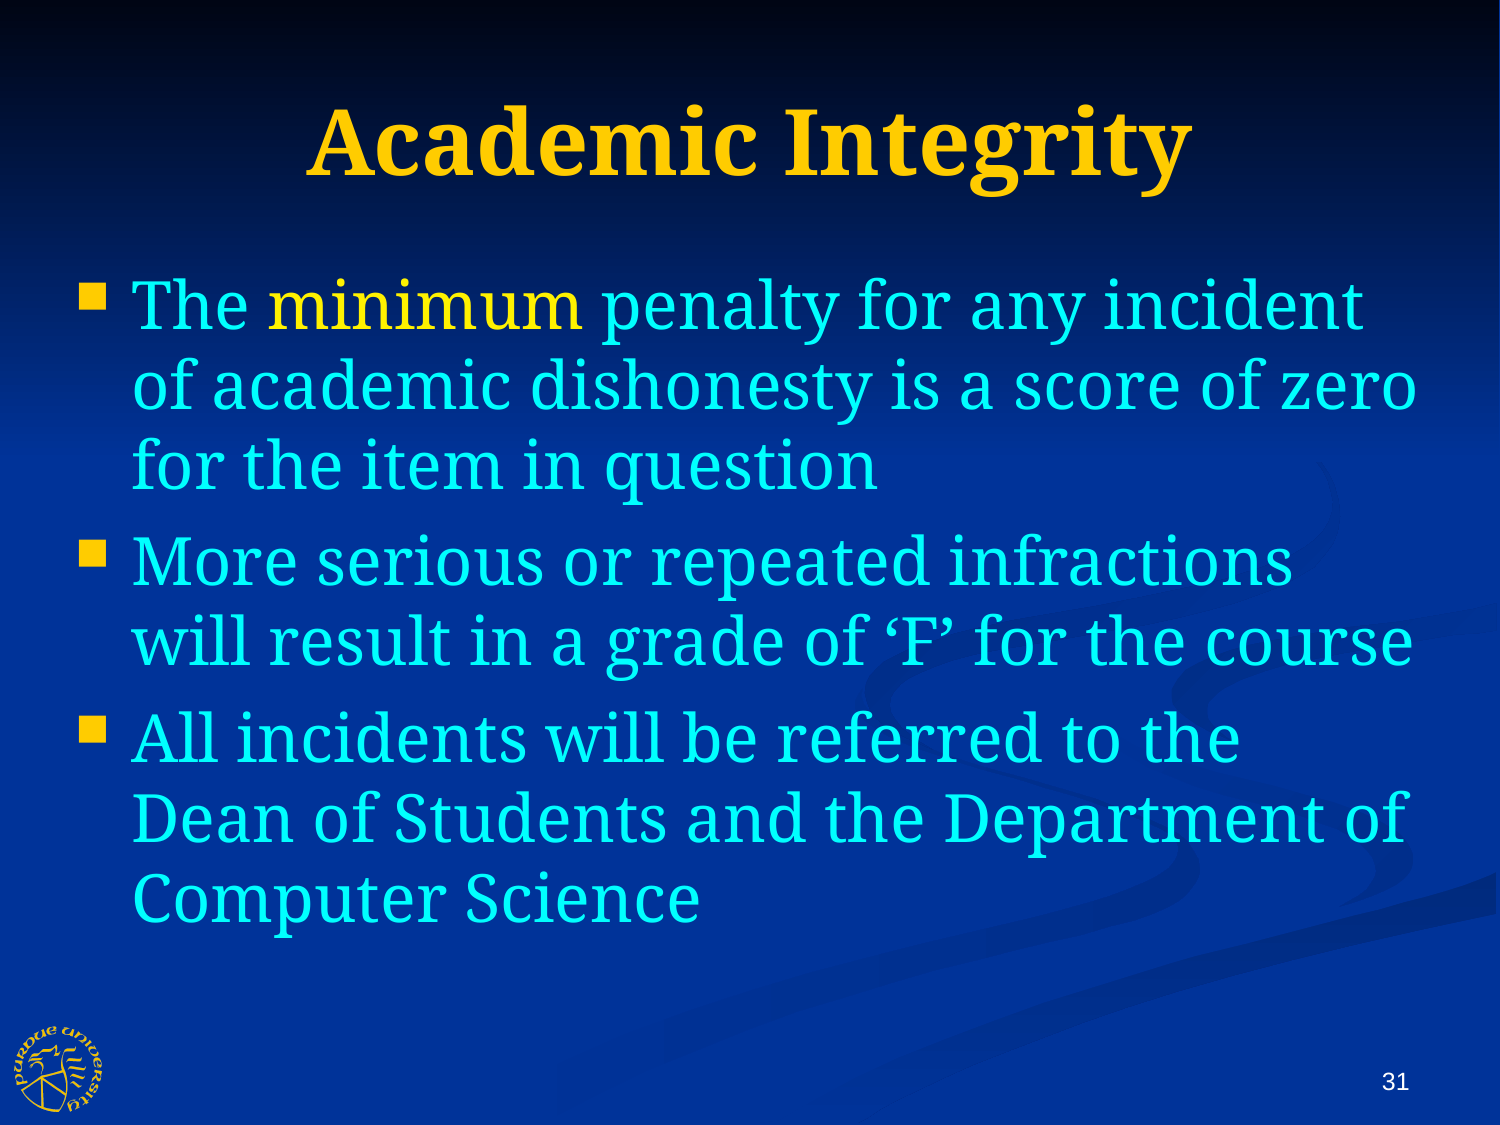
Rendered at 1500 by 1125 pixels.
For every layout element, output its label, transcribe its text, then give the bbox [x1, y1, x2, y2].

list The minimum penalty for any incident of academic dishonesty is a score of zero for the item in question More serious or repeated infractions will result in a grade of ‘F’ for the course All incidents will be referred to the Dean of Students and the Department of Computer Science [75, 262, 1425, 996]
slide_number 31 [1074, 1025, 1425, 1104]
title Academic Integrity [75, 44, 1425, 233]
picture [14, 1026, 102, 1112]
